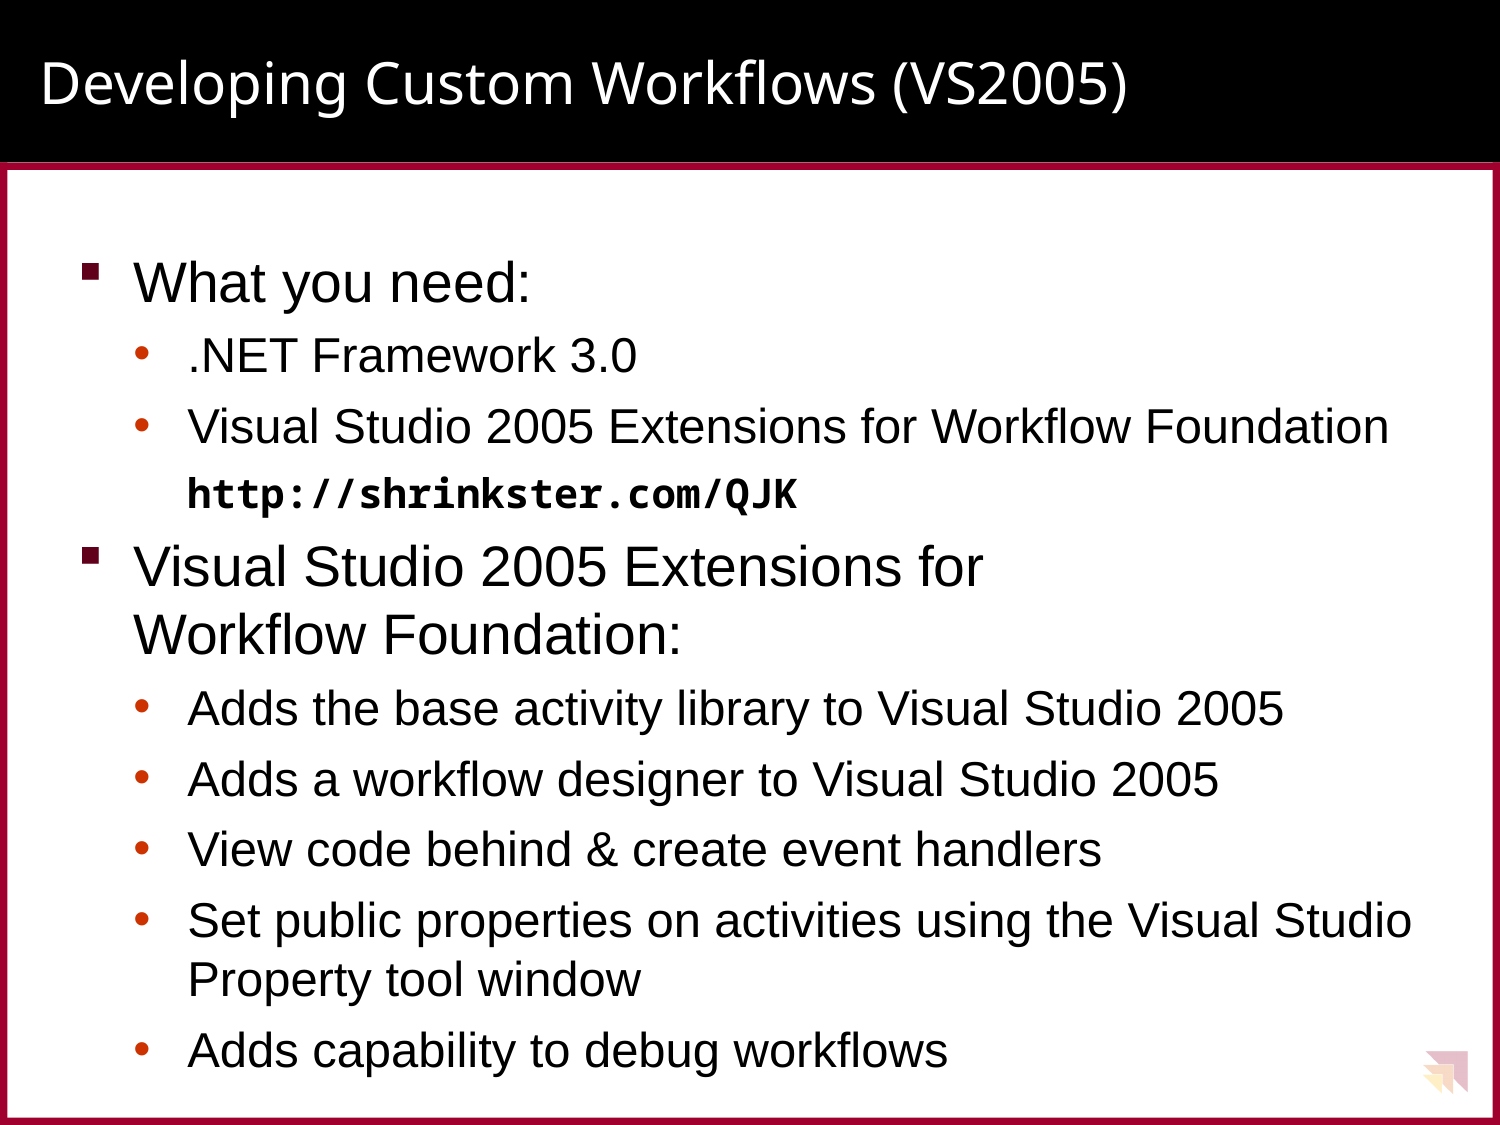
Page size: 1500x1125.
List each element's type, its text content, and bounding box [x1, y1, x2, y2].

list What you need: .NET Framework 3.0 Visual Studio 2005 Extensions for Workflow Foundation http://shrinkster.com/QJK Visual Studio 2005 Extensions for Workflow Foundation: Adds the base activity library to Visual Studio 2005 Adds a workflow designer to Visual Studio 2005 View code behind & create event handlers Set public properties on activities using the Visual Studio Property tool window Adds capability to debug workflows [62, 237, 1438, 1088]
title Developing Custom Workflows (VS2005) [24, 12, 1438, 150]
